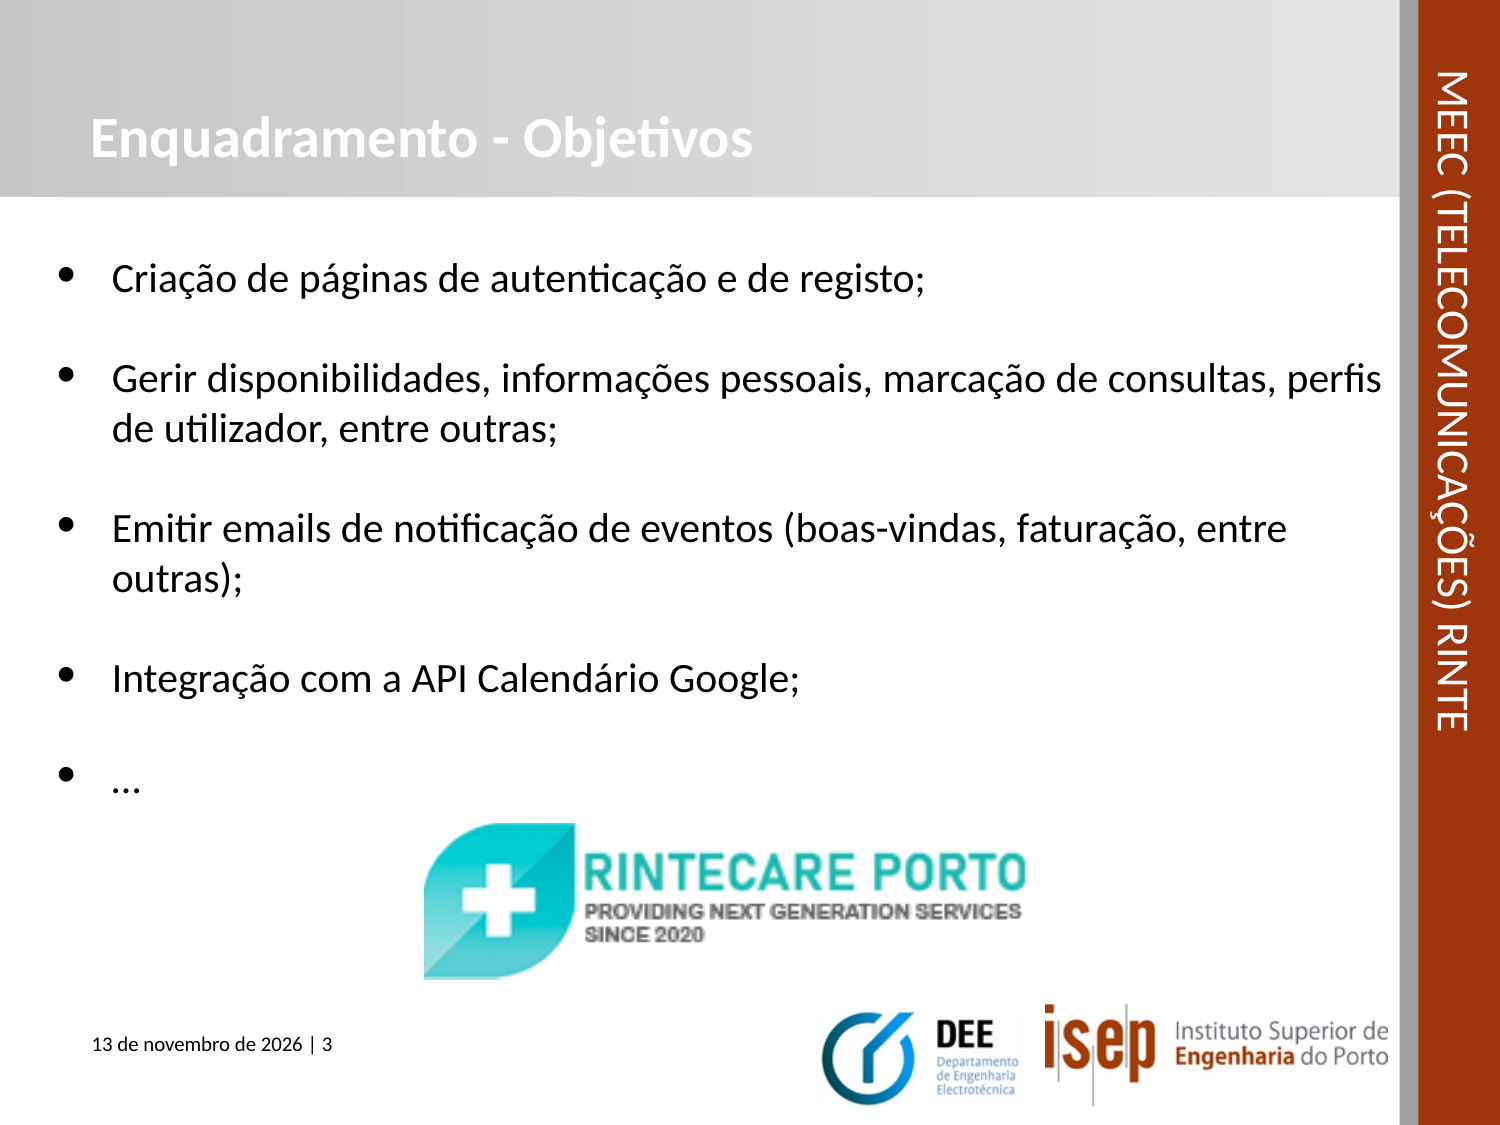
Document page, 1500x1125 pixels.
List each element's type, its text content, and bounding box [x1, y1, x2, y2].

text_box Criação de páginas de autenticação e de registo; Gerir disponibilidades, informações pessoais, marcação de consultas, perfis de utilizador, entre outras; Emitir emails de notificação de eventos (boas-vindas, faturação, entre outras); Integração com a API Calendário Google; … [41, 243, 1400, 980]
title Enquadramento - Objetivos [74, 40, 1426, 229]
picture [820, 1010, 1020, 1106]
picture [424, 823, 1076, 981]
picture [1045, 1004, 1388, 1106]
